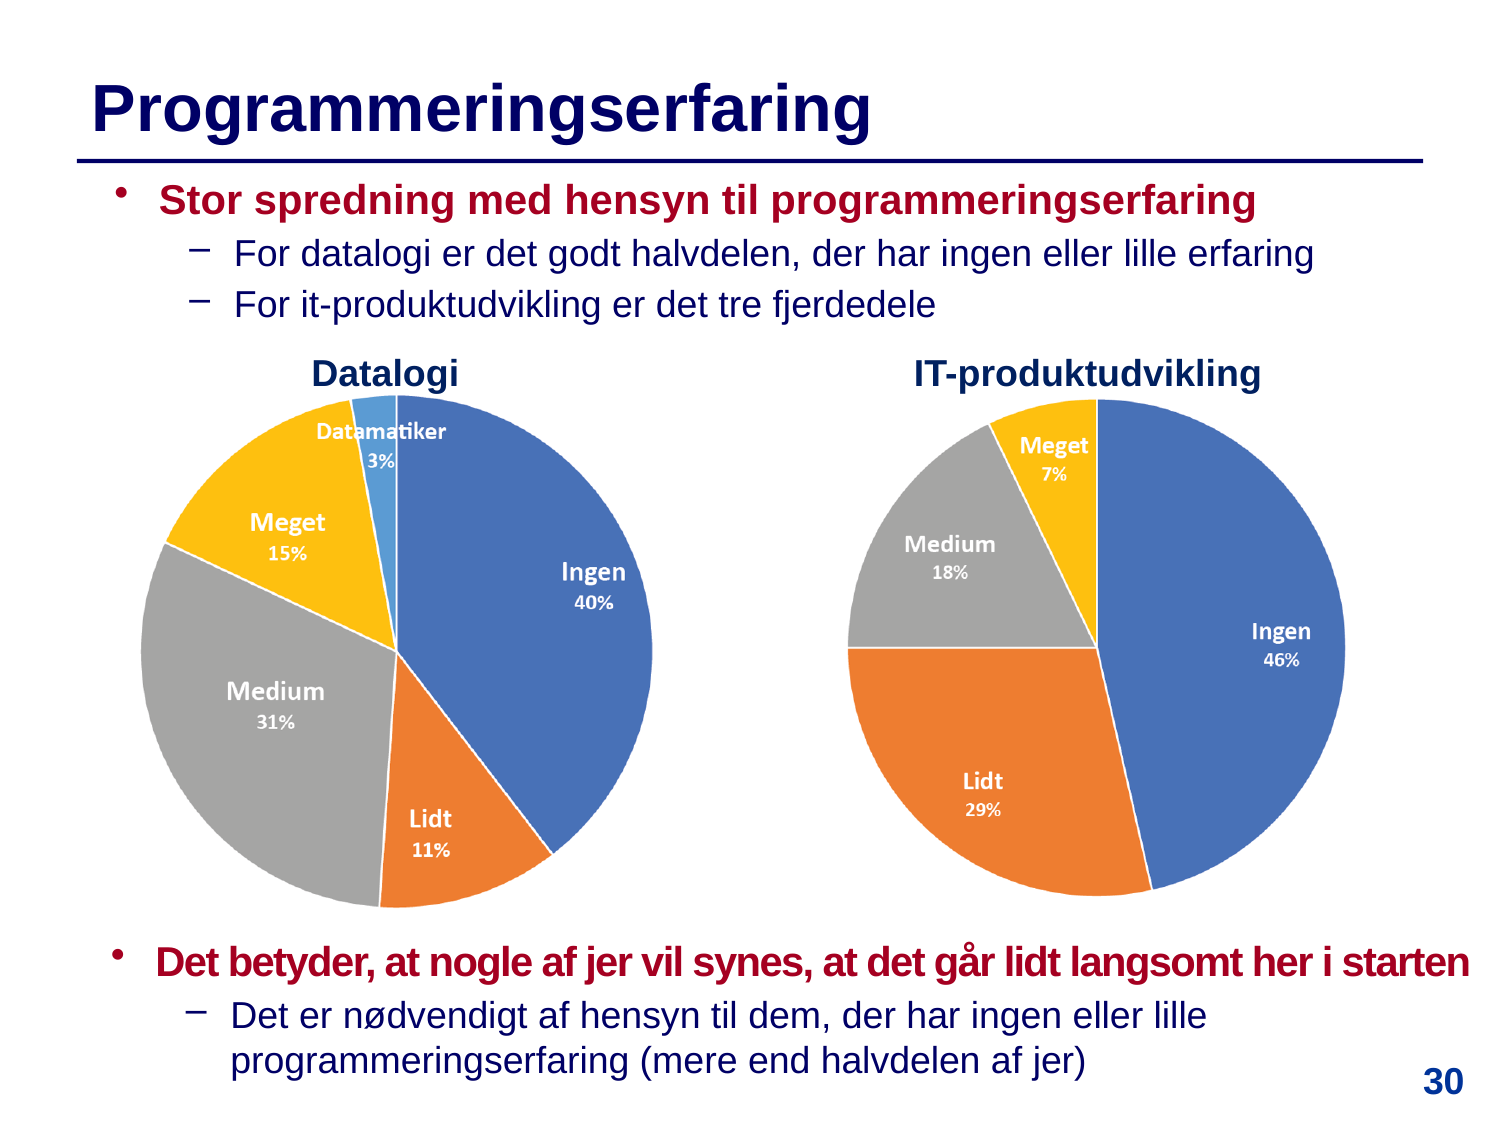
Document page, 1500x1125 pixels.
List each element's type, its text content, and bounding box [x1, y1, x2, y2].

text_box IT-produktudvikling [898, 341, 1407, 396]
picture [830, 391, 1356, 901]
text_box Det betyder, at nogle af jer vil synes, at det går lidt langsomt her i starten Det er nødvendigt af hensyn til dem, der har ingen eller lille programmeringserfaring (mere end halvdelen af jer) [96, 927, 1499, 1088]
text_box Datalogi [296, 341, 533, 380]
title Programmeringserfaring [76, 54, 1424, 155]
picture [111, 381, 674, 915]
text_box Stor spredning med hensyn til programmeringserfaring For datalogi er det godt halvdelen, der har ingen eller lille erfaring For it-produktudvikling er det tre fjerdedele [99, 165, 1446, 336]
slide_number 30 [1387, 1050, 1500, 1125]
